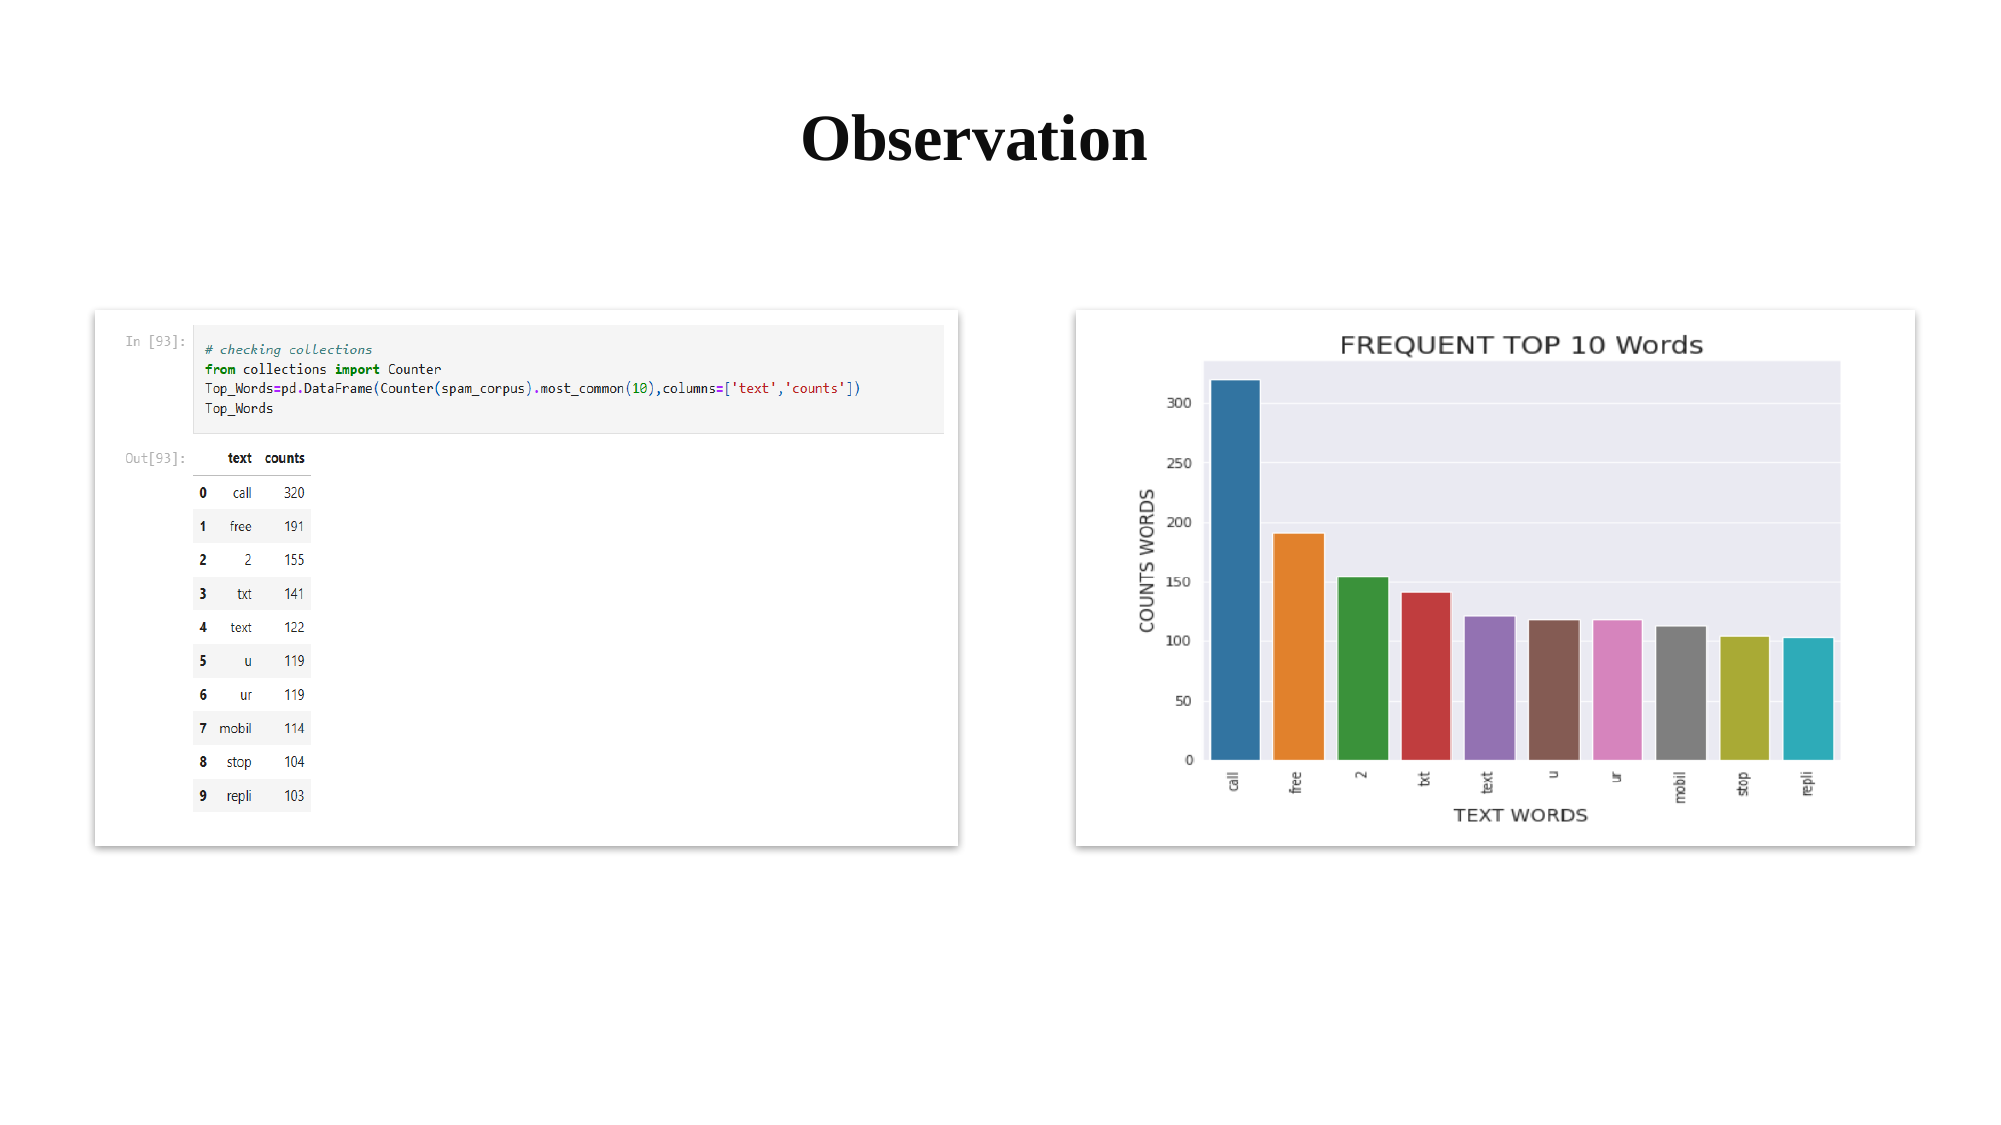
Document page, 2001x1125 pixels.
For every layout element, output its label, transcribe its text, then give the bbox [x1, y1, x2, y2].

picture [109, 324, 944, 832]
picture [1090, 324, 1901, 832]
title Observation [191, 95, 1757, 183]
